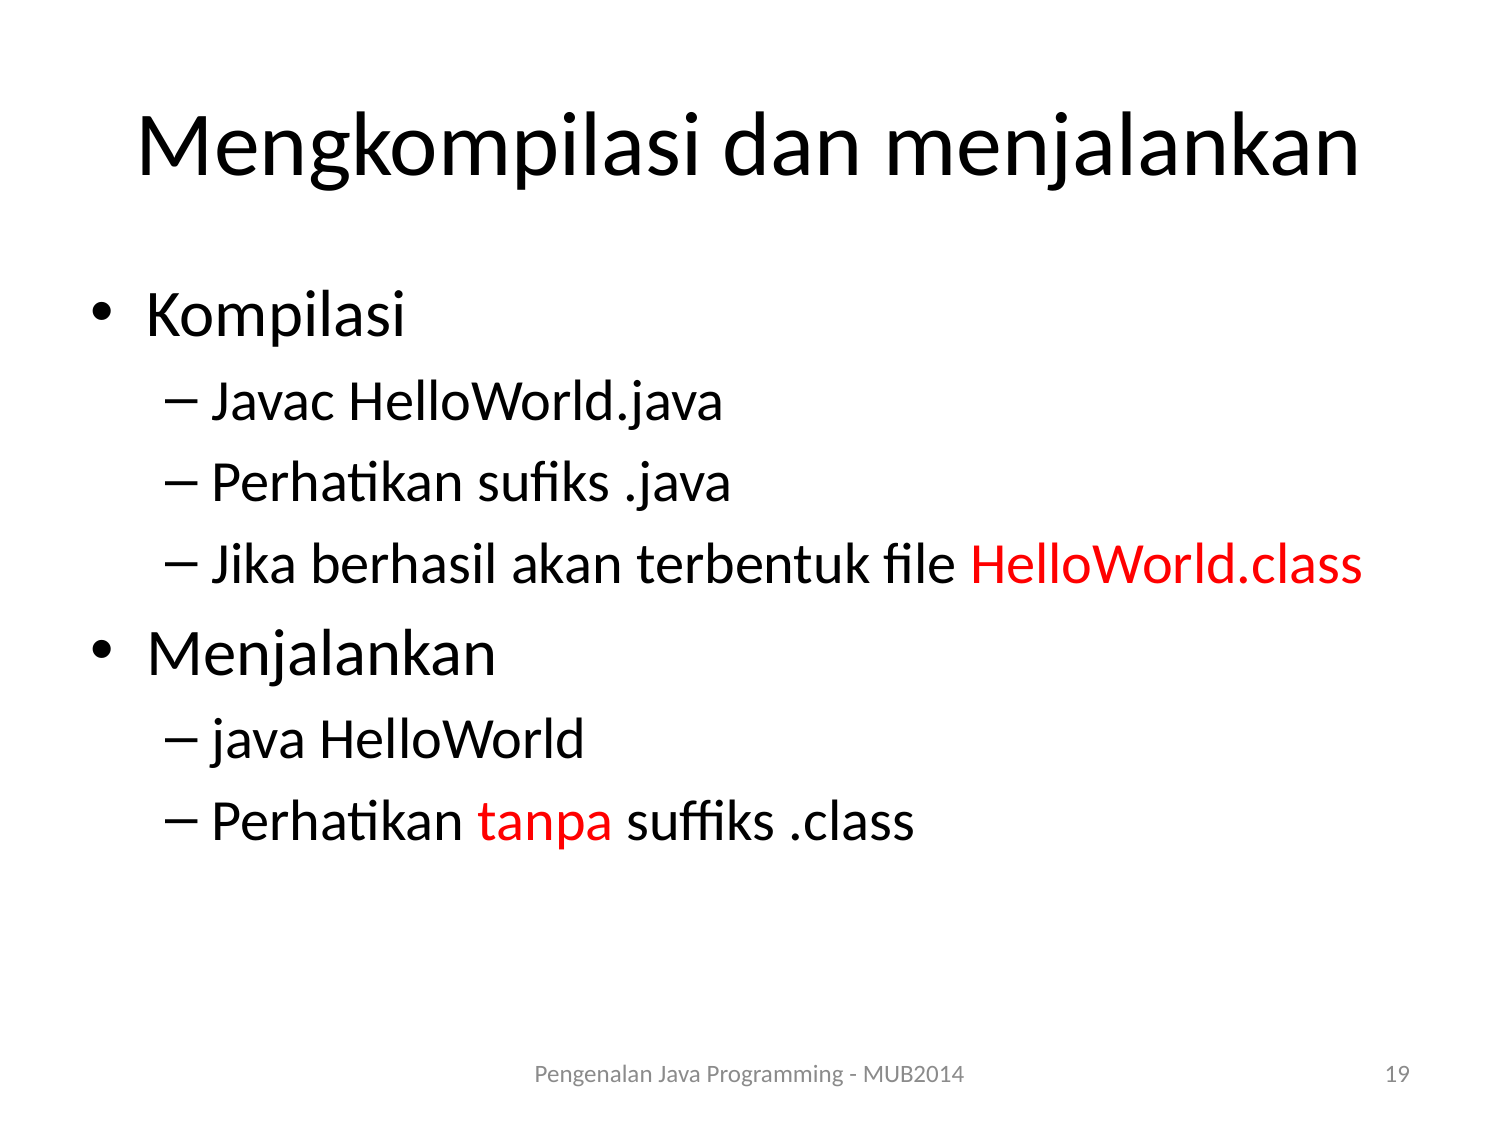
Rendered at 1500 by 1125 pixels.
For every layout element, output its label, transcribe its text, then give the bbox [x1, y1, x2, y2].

list Kompilasi Javac HelloWorld.java Perhatikan sufiks .java Jika berhasil akan terbentuk file HelloWorld.class Menjalankan java HelloWorld Perhatikan tanpa suffiks .class [75, 262, 1425, 1005]
slide_number 19 [1074, 1042, 1425, 1103]
title Mengkompilasi dan menjalankan [75, 45, 1425, 233]
footer Pengenalan Java Programming - MUB2014 [512, 1042, 988, 1103]
